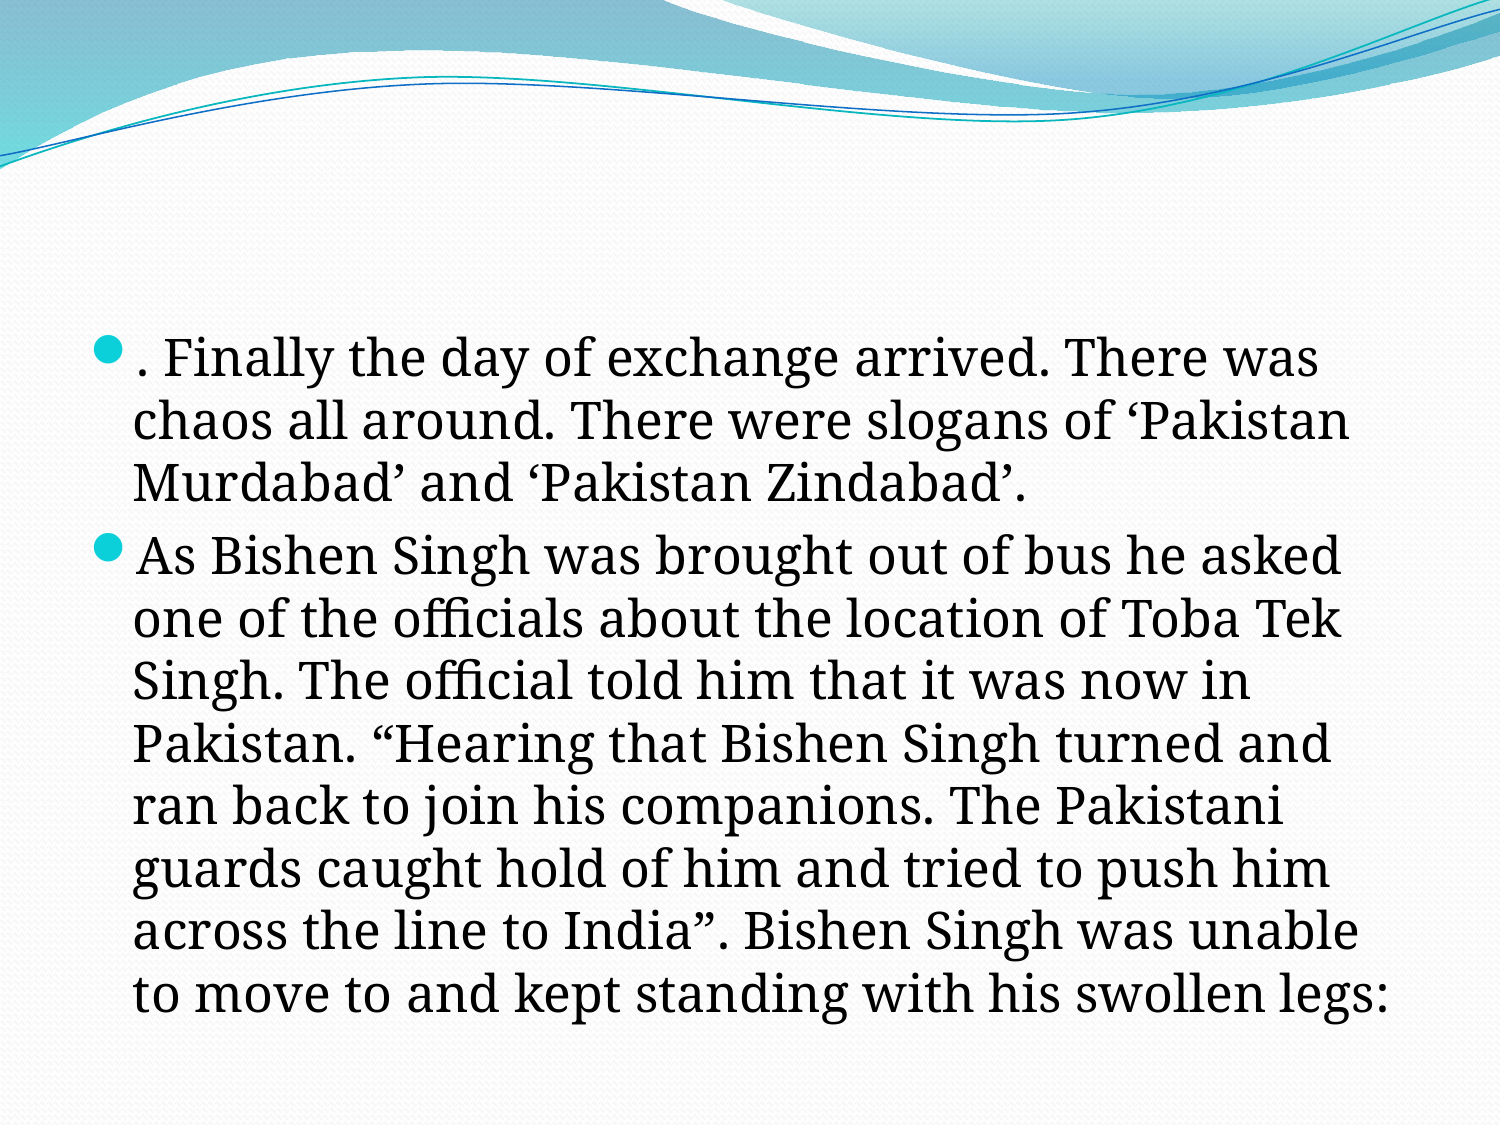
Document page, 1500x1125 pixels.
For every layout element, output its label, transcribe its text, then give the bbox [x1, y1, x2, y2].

list . Finally the day of exchange arrived. There was chaos all around. There were slogans of ‘Pakistan Murdabad’ and ‘Pakistan Zindabad’. As Bishen Singh was brought out of bus he asked one of the officials about the location of Toba Tek Singh. The official told him that it was now in Pakistan. “Hearing that Bishen Singh turned and ran back to join his companions. The Pakistani guards caught hold of him and tried to push him across the line to India”. Bishen Singh was unable to move to and kept standing with his swollen legs: [75, 317, 1425, 1038]
